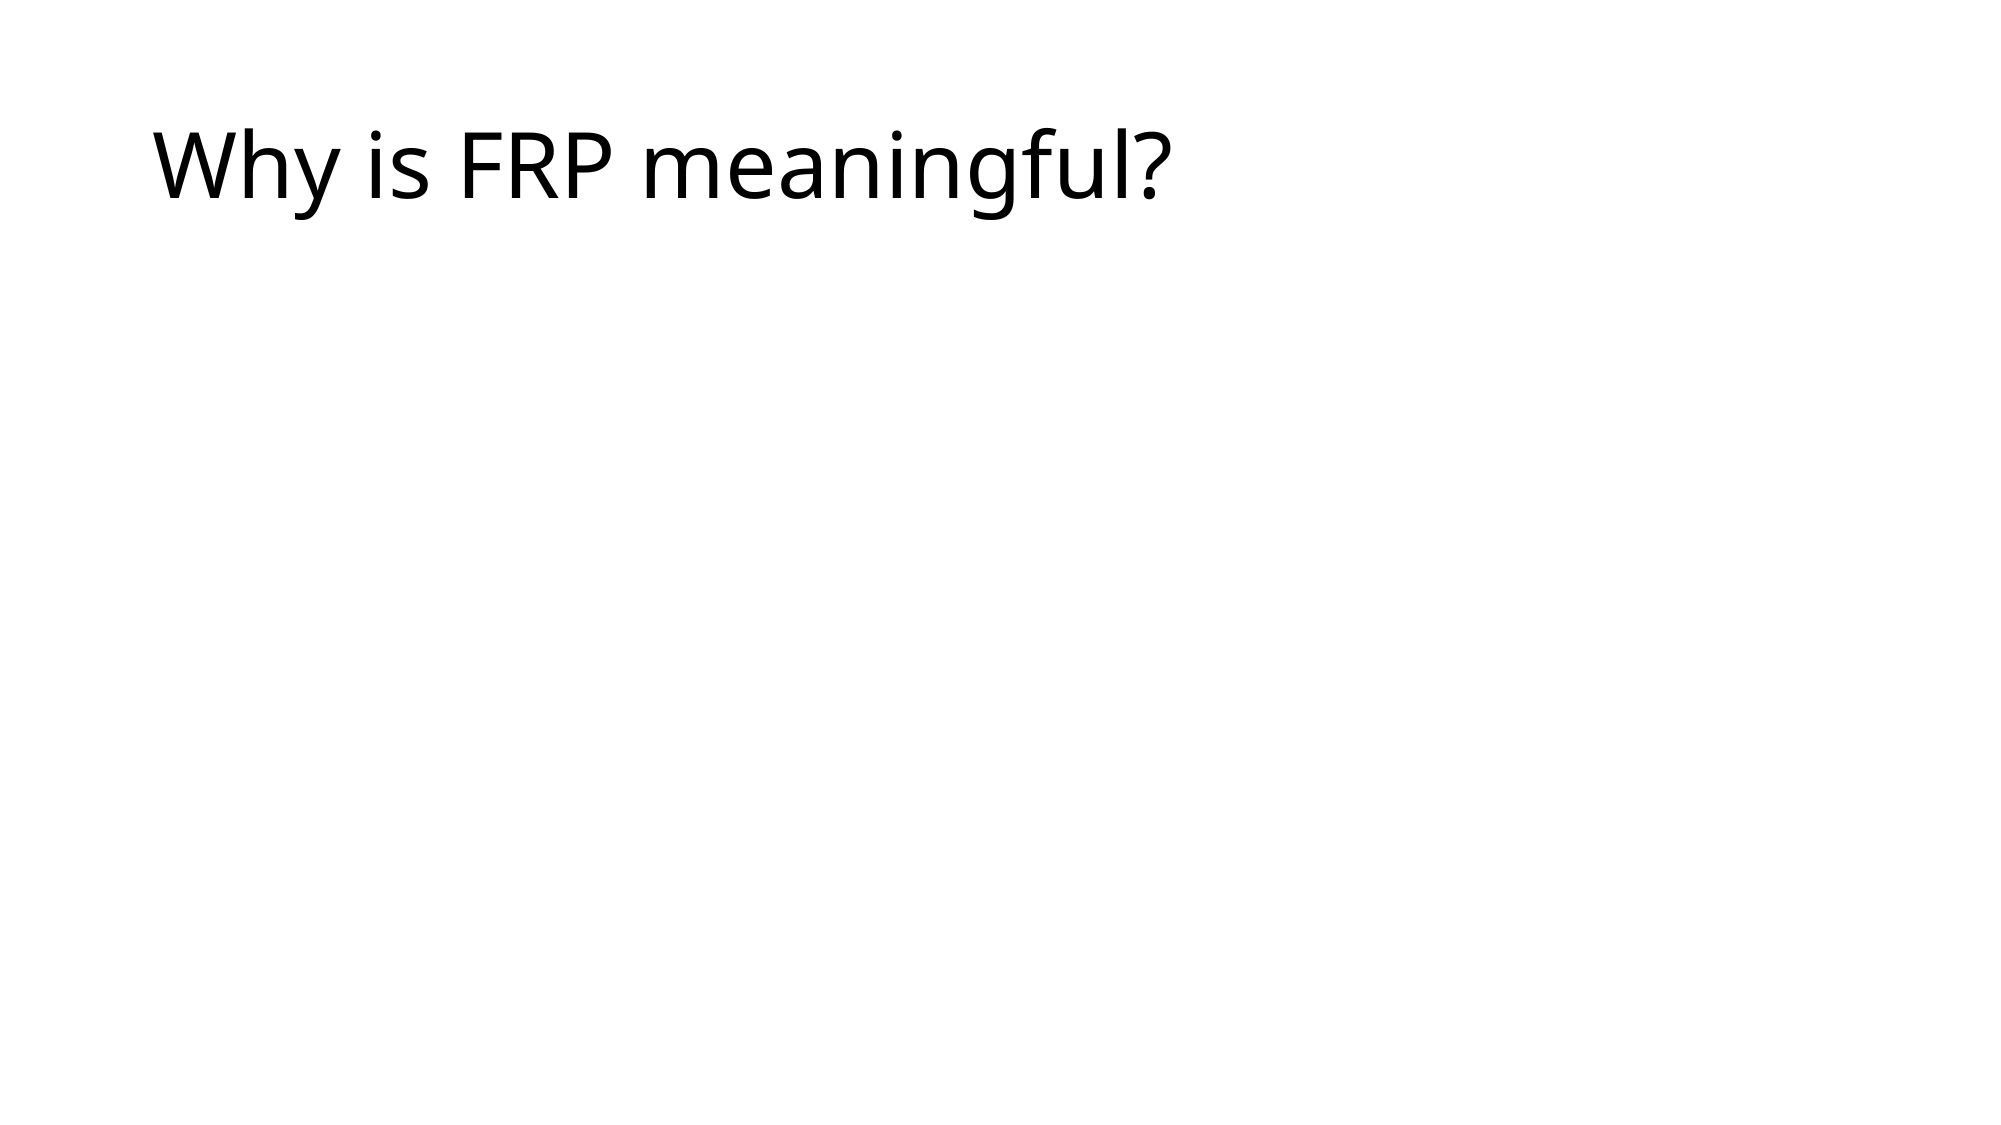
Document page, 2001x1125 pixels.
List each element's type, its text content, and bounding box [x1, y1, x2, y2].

title Why is FRP meaningful? [137, 59, 1863, 278]
